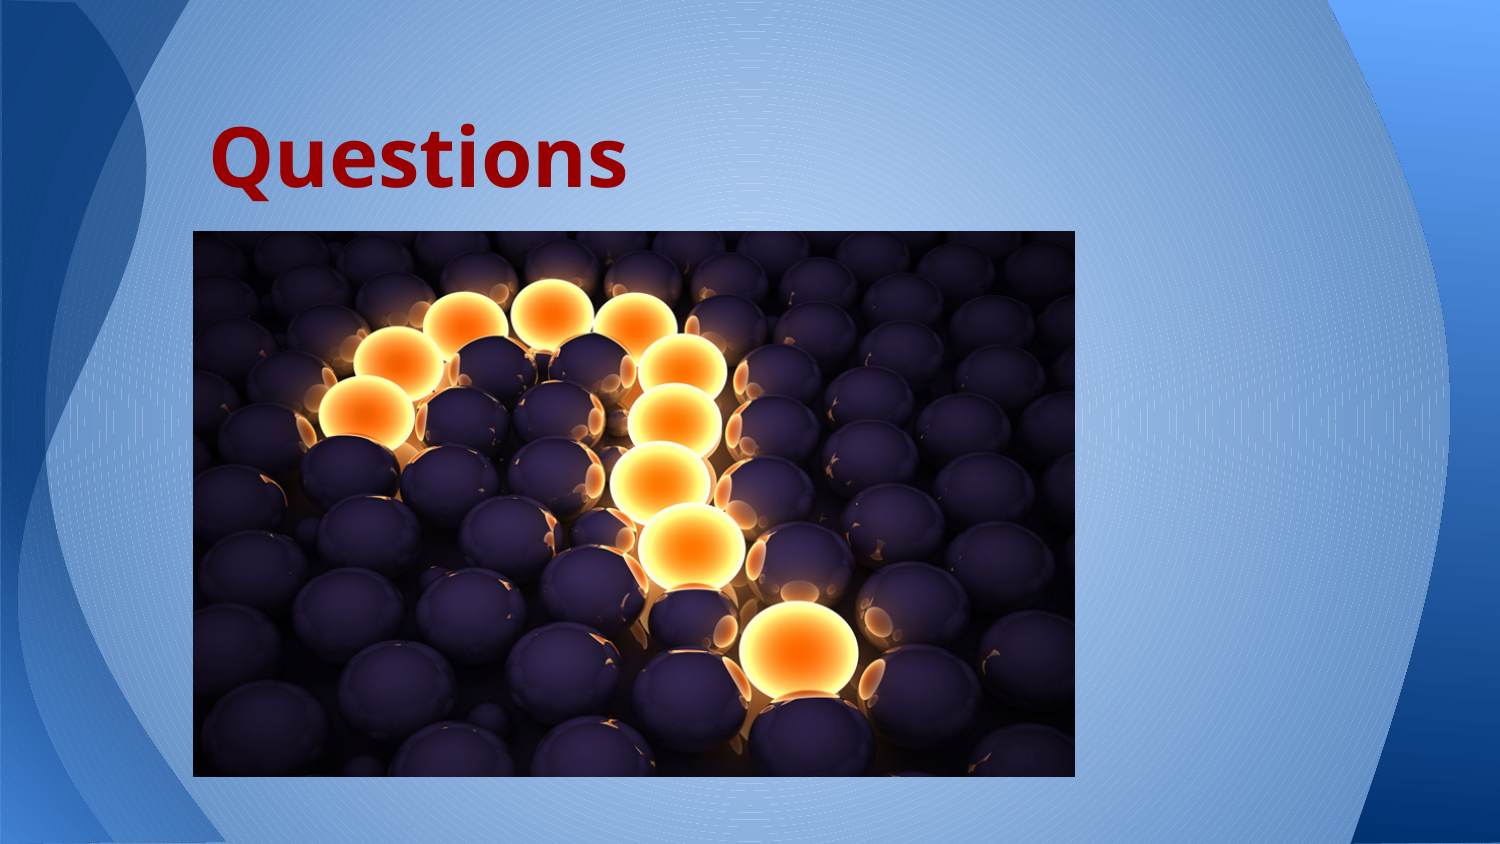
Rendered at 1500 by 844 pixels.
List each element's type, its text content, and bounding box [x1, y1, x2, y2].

picture [192, 231, 1076, 778]
title Questions [193, 55, 1500, 219]
